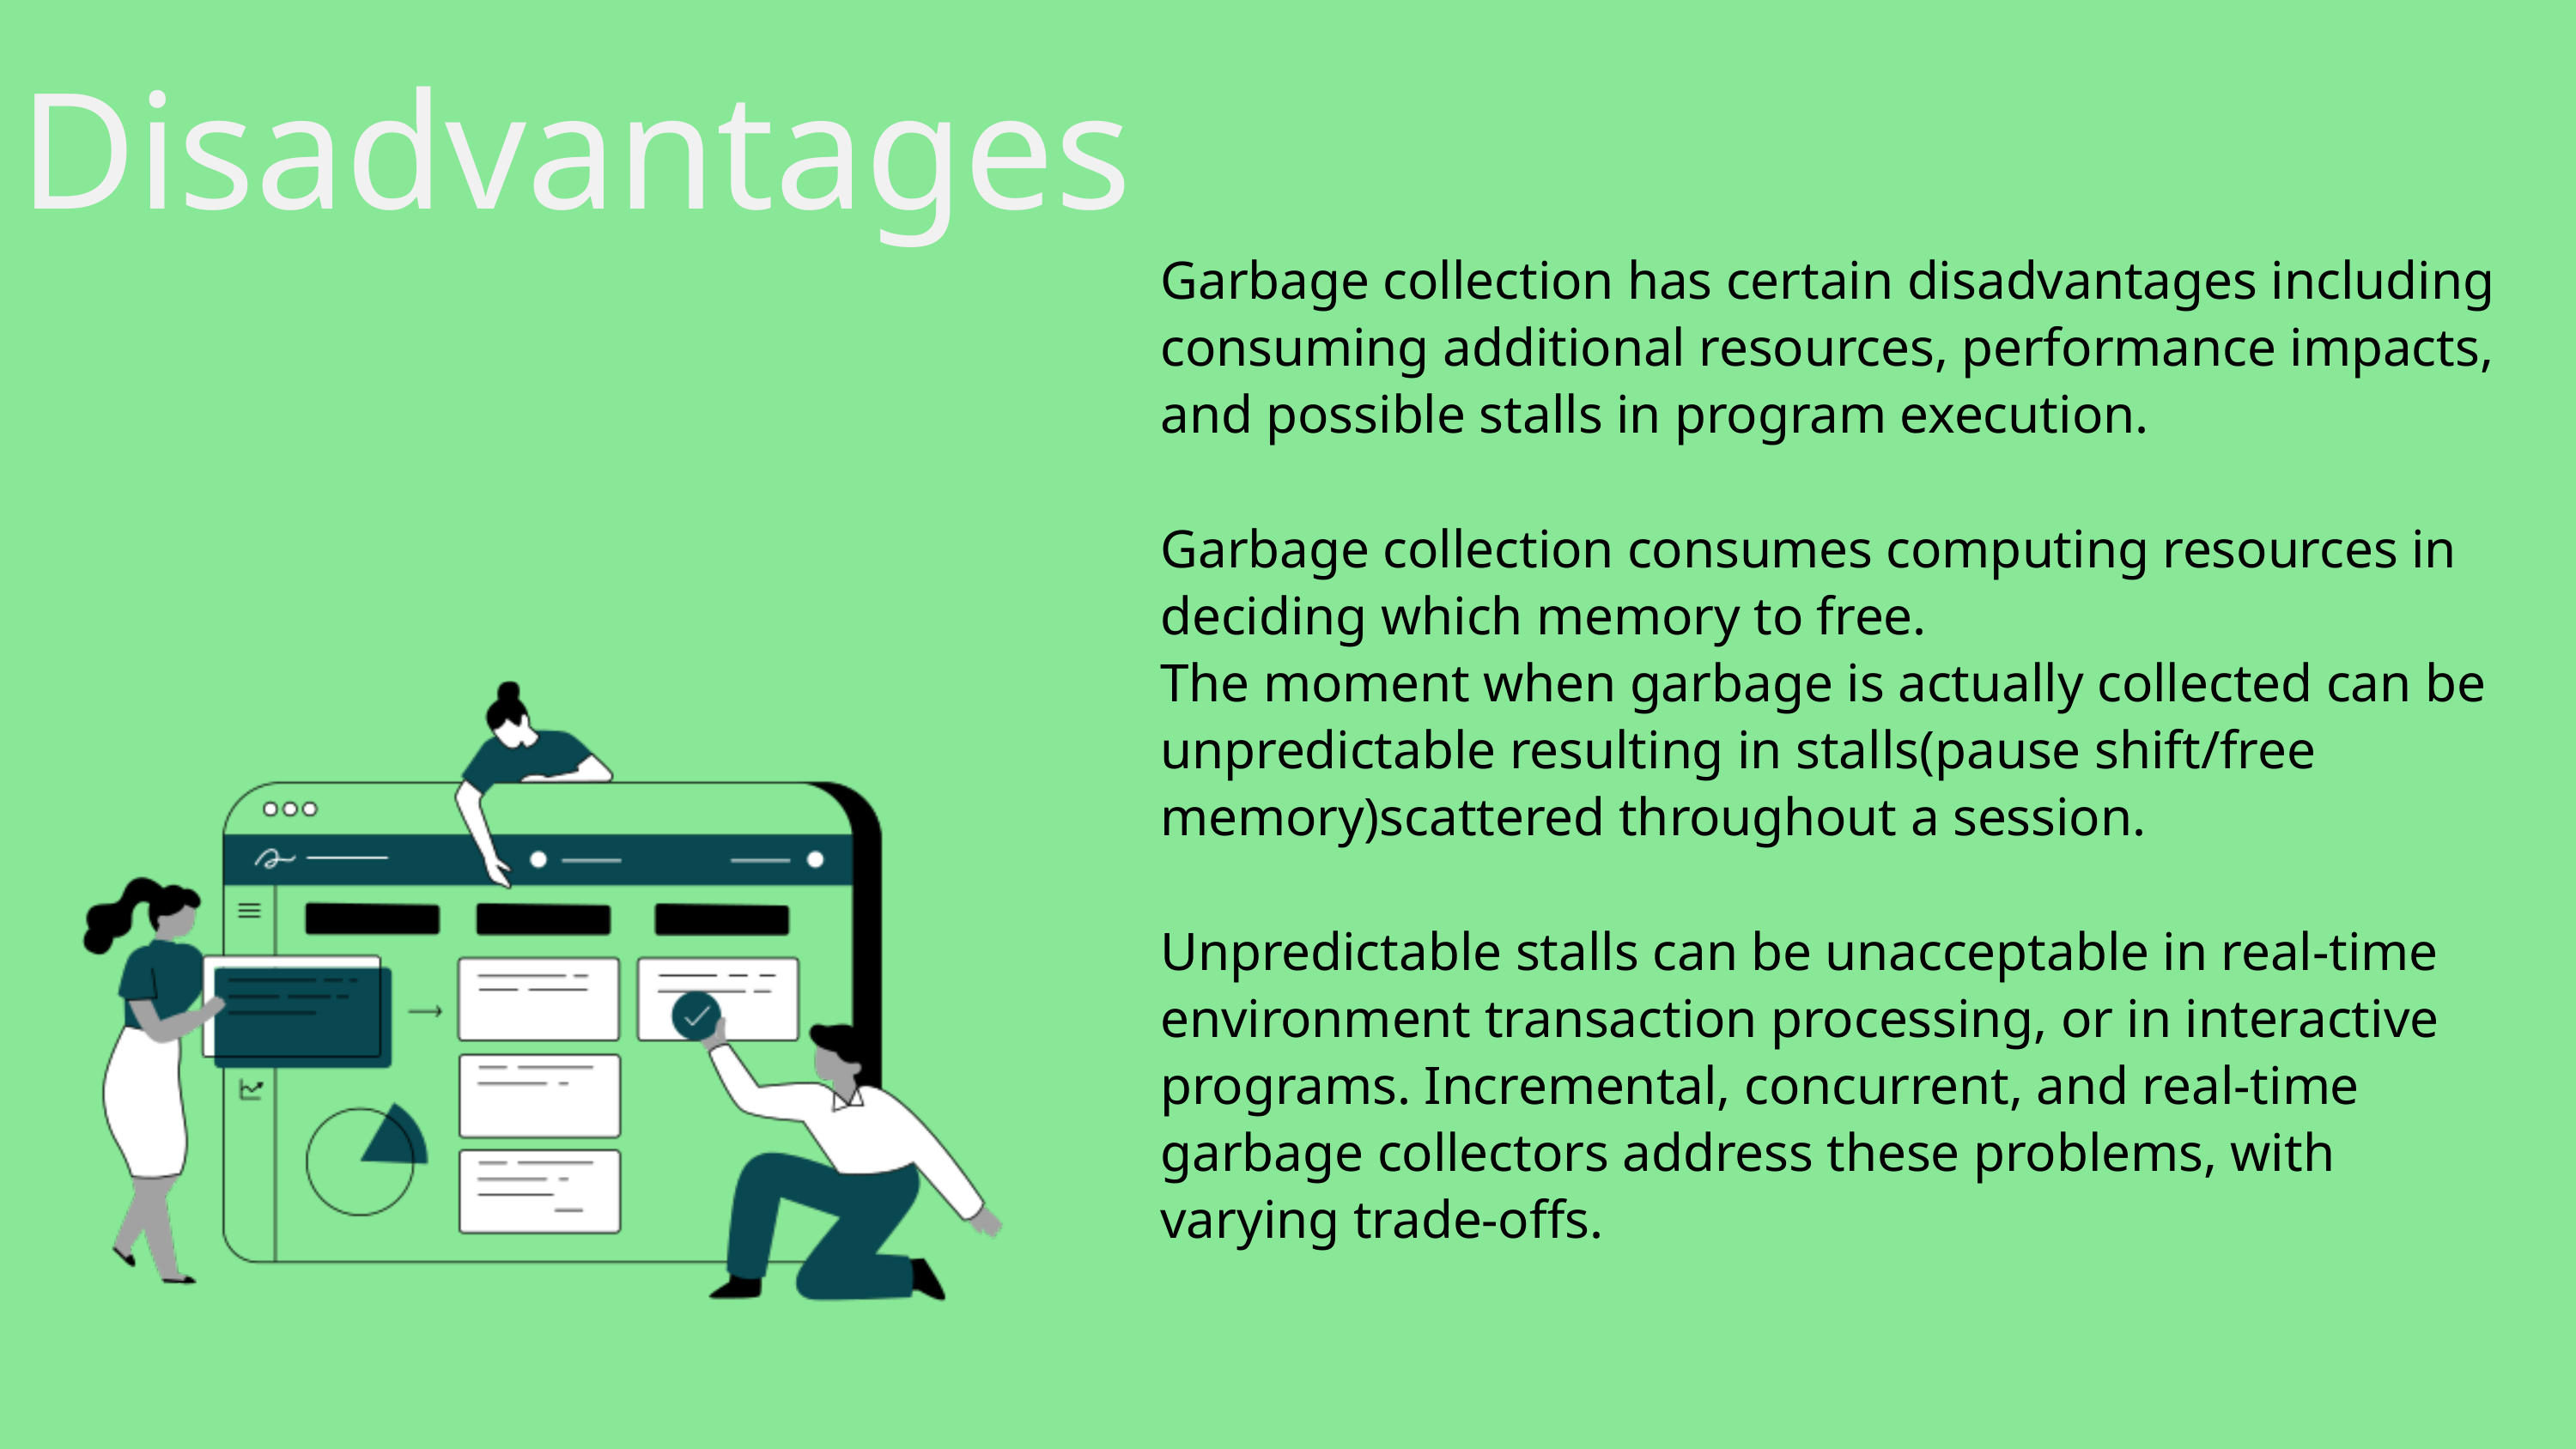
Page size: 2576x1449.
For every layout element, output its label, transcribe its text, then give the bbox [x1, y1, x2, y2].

text_box Disadvantages [19, 48, 1161, 242]
picture [80, 681, 1005, 1304]
text_box Garbage collection has certain disadvantages including consuming additional resources, performance impacts, and possible stalls in program execution. Garbage collection consumes computing resources in deciding which memory to free. The moment when garbage is actually collected can be unpredictable resulting in stalls(pause shift/free memory)scattered throughout a session. Unpredictable stalls can be unacceptable in real-time environment transaction processing, or in interactive programs. Incremental, concurrent, and real-time garbage collectors address these problems, with varying trade-offs. [1160, 242, 2524, 1449]
